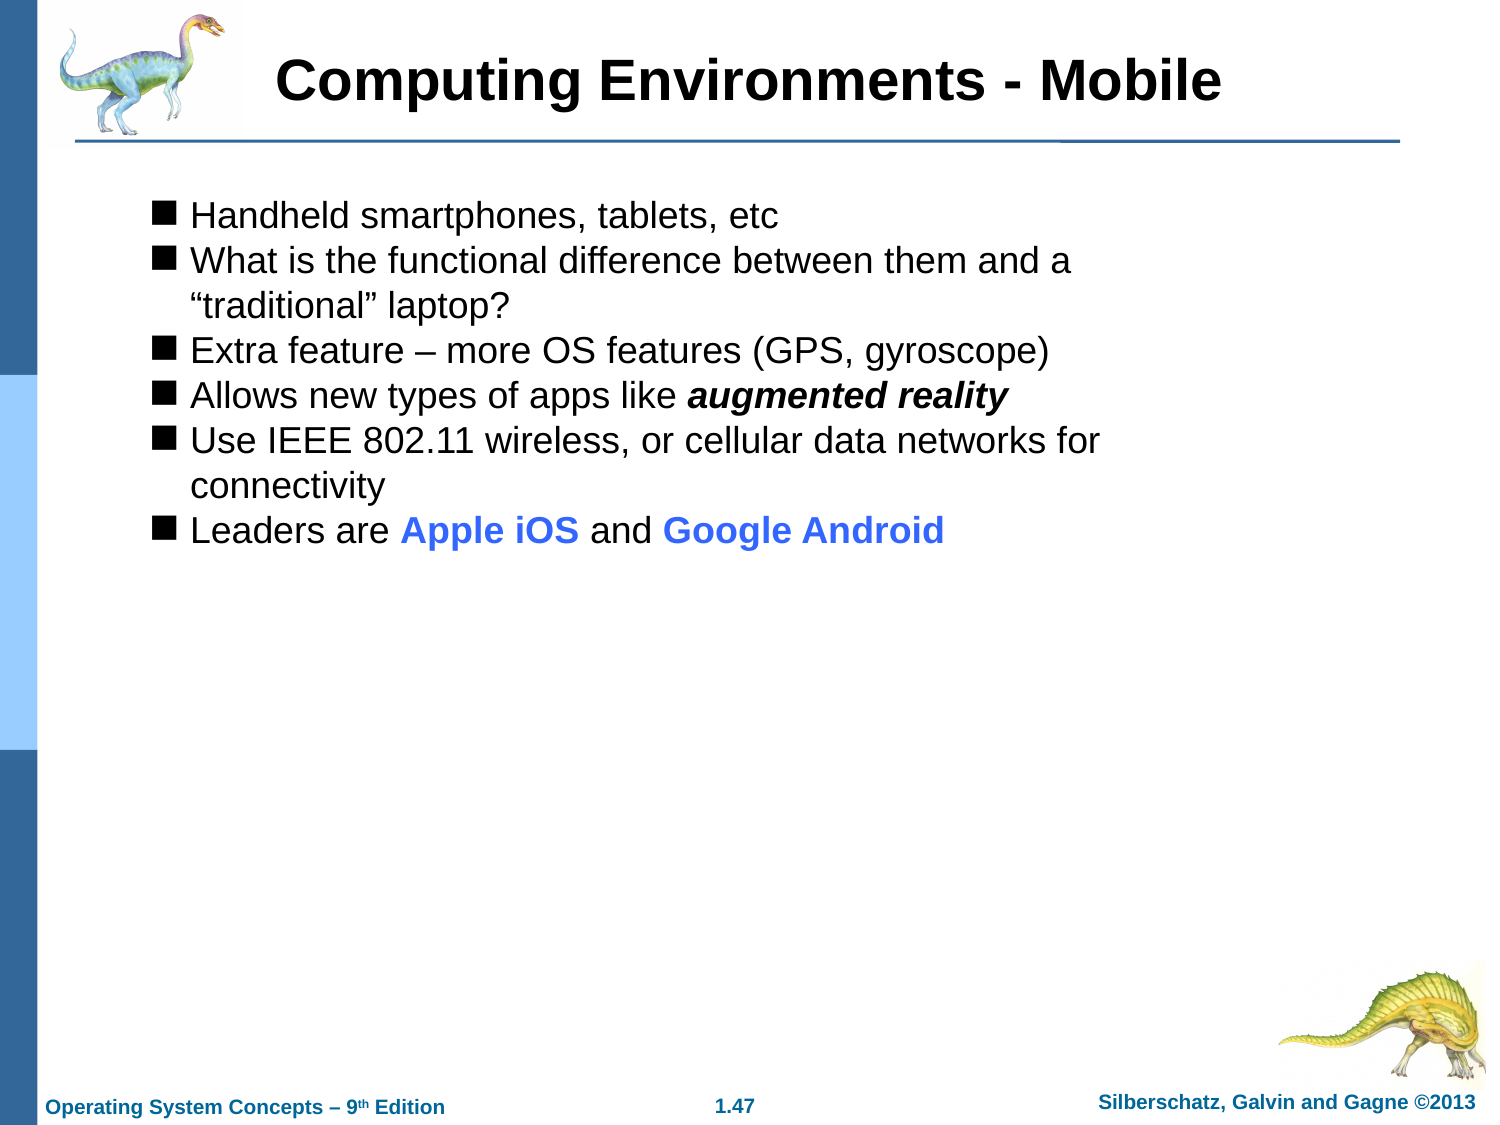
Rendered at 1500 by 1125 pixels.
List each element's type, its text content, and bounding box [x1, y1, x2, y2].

picture [1275, 959, 1486, 1090]
picture [46, 0, 243, 149]
text_box Handheld smartphones, tablets, etc What is the functional difference between them and a “traditional” laptop? Extra feature – more OS features (GPS, gyroscope) Allows new types of apps like augmented reality Use IEEE 802.11 wireless, or cellular data networks for connectivity Leaders are Apple iOS and Google Android [140, 184, 1255, 928]
text_box Computing Environments - Mobile [74, 24, 1425, 120]
